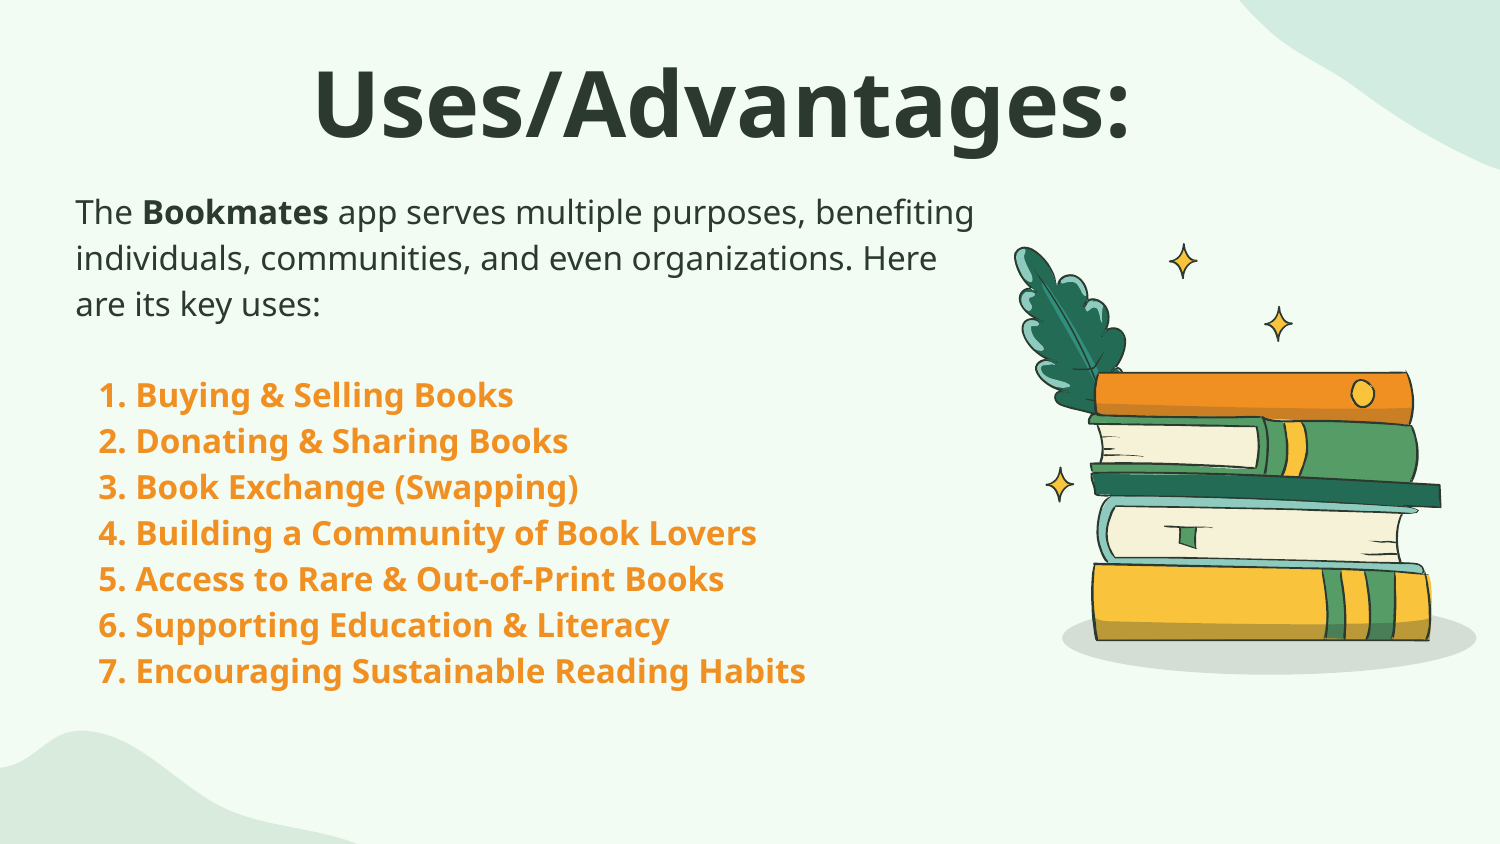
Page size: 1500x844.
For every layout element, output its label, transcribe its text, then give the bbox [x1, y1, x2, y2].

subtitle The Bookmates app serves multiple purposes, benefiting individuals, communities, and even organizations. Here are its key uses: 1. Buying & Selling Books 2. Donating & Sharing Books 3. Book Exchange (Swapping) 4. Building a Community of Book Lovers 5. Access to Rare & Out-of-Print Books 6. Supporting Education & Literacy 7. Encouraging Sustainable Reading Habits [60, 170, 1010, 817]
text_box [1013, 242, 1477, 675]
title Uses/Advantages: [77, 28, 1366, 171]
